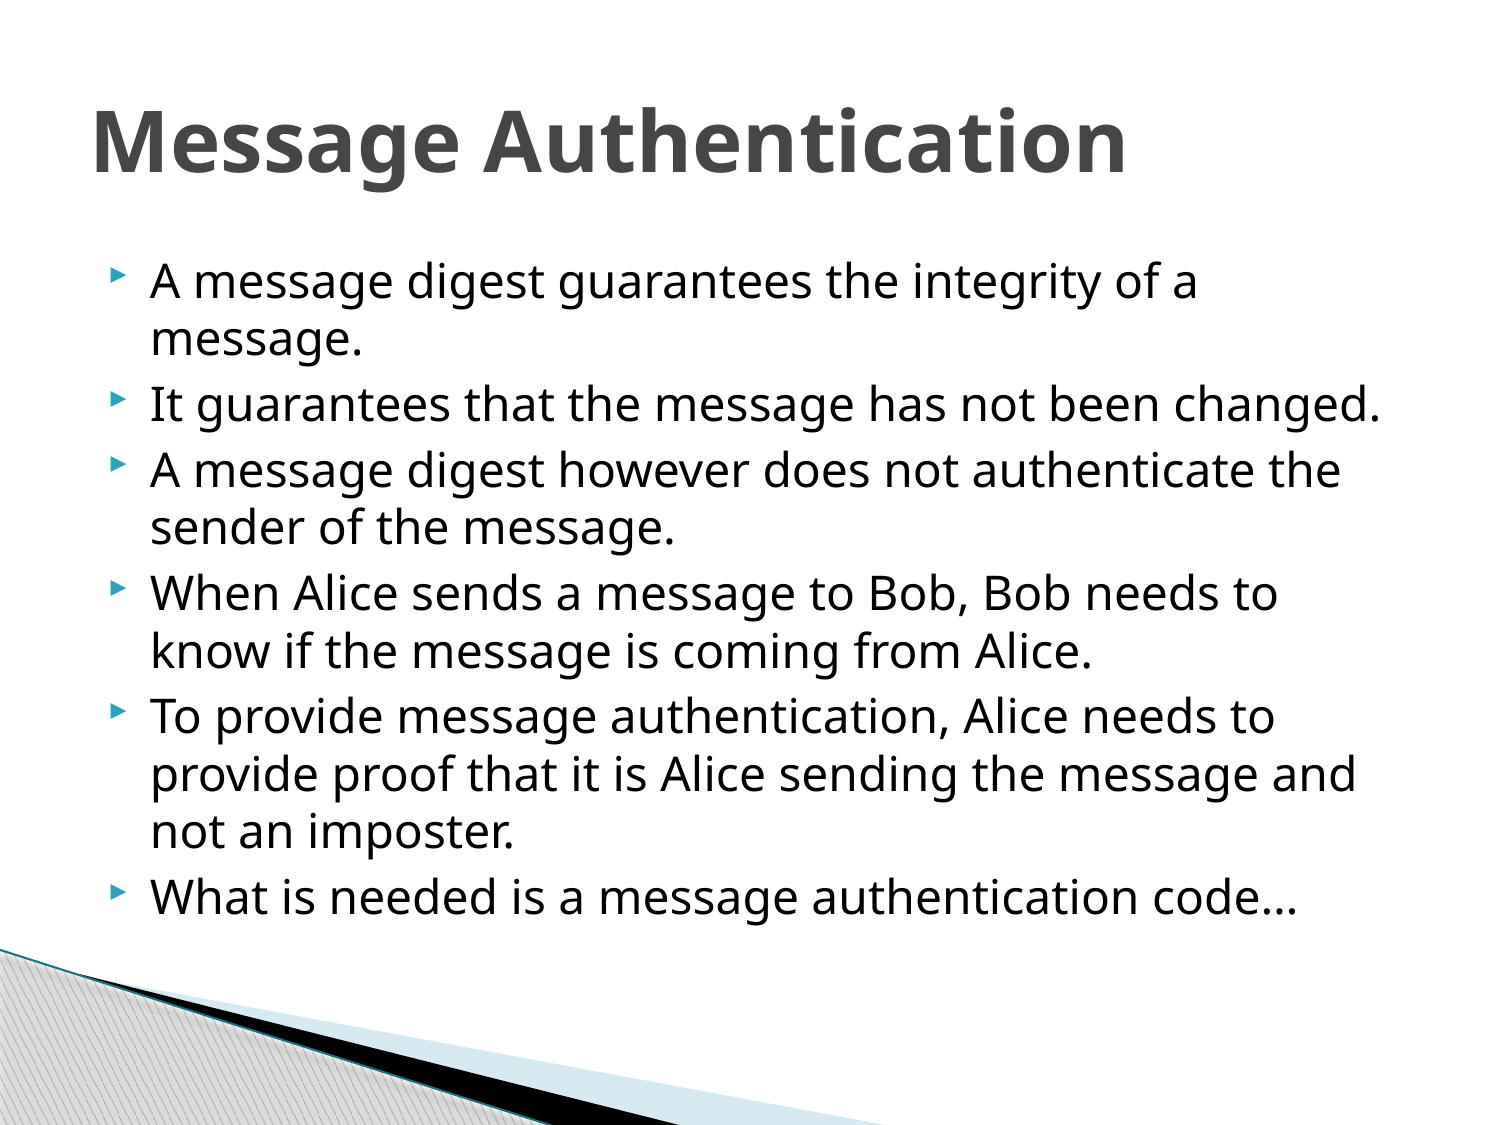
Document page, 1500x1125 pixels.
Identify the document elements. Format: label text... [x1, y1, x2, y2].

list A message digest guarantees the integrity of a message. It guarantees that the message has not been changed. A message digest however does not authenticate the sender of the message. When Alice sends a message to Bob, Bob needs to know if the message is coming from Alice. To provide message authentication, Alice needs to provide proof that it is Alice sending the message and not an imposter. What is needed is a message authentication code… [74, 242, 1426, 986]
title Message Authentication [75, 45, 1425, 233]
